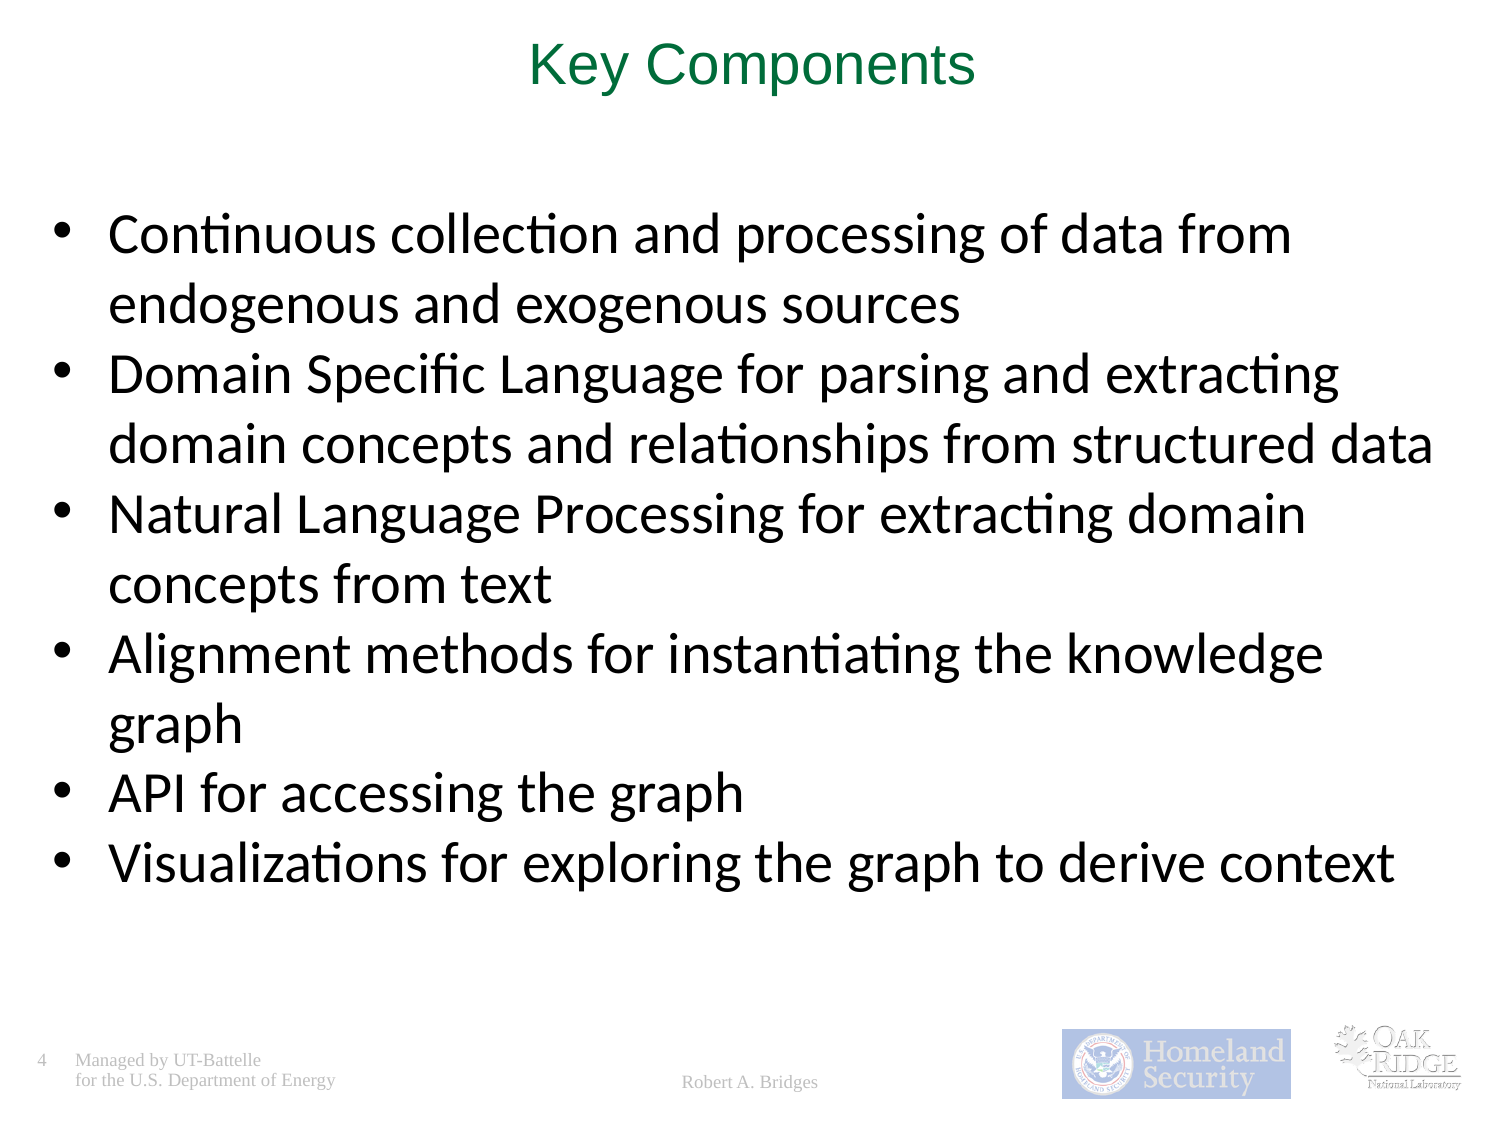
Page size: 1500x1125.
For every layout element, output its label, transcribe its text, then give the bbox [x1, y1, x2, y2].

text_box Continuous collection and processing of data from endogenous and exogenous sources Domain Specific Language for parsing and extracting domain concepts and relationships from structured data Natural Language Processing for extracting domain concepts from text Alignment methods for instantiating the knowledge graph API for accessing the graph Visualizations for exploring the graph to derive context [37, 187, 1463, 902]
title Key Components [18, 29, 1488, 107]
picture [1325, 1019, 1472, 1095]
